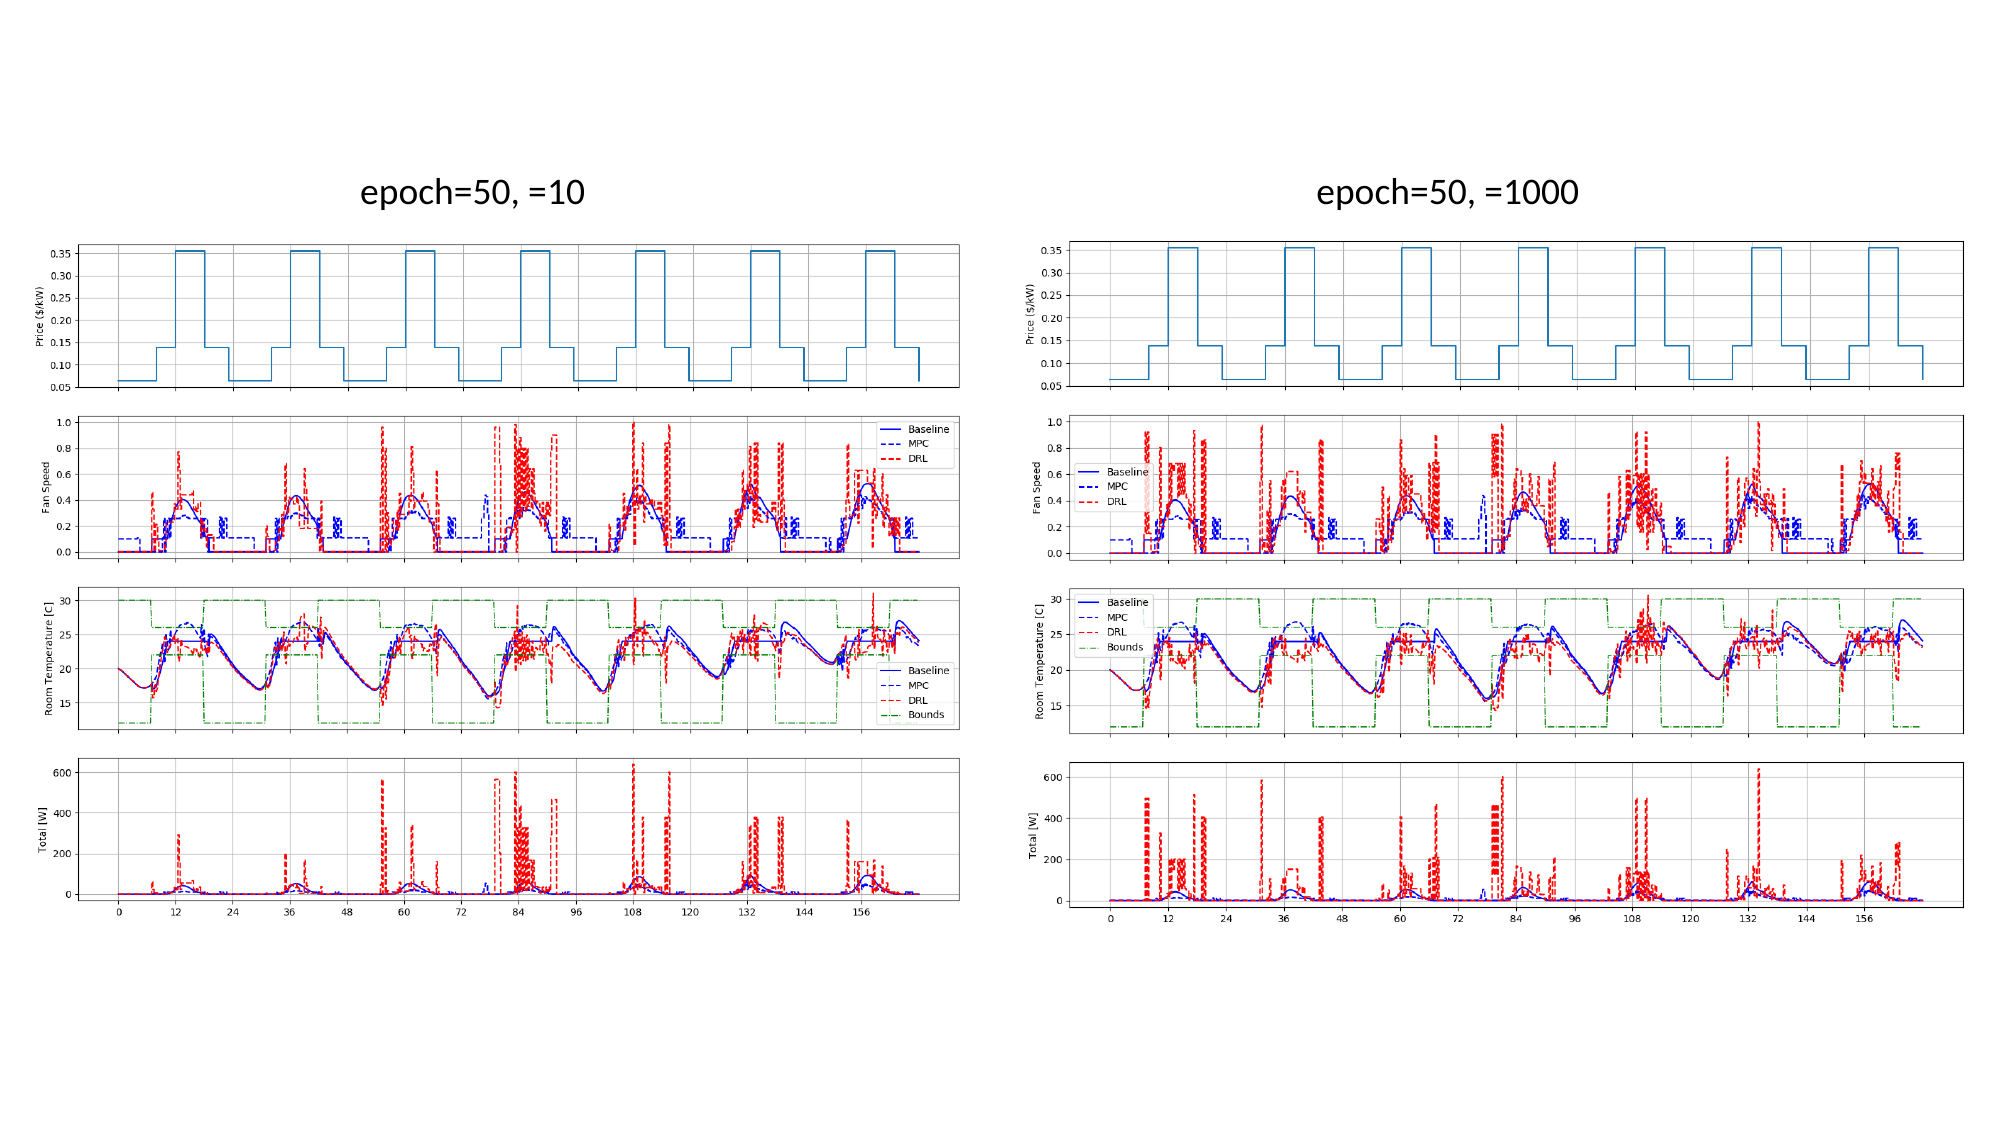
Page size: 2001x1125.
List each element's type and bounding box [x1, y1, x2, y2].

picture [1017, 229, 1980, 935]
picture [20, 229, 983, 935]
